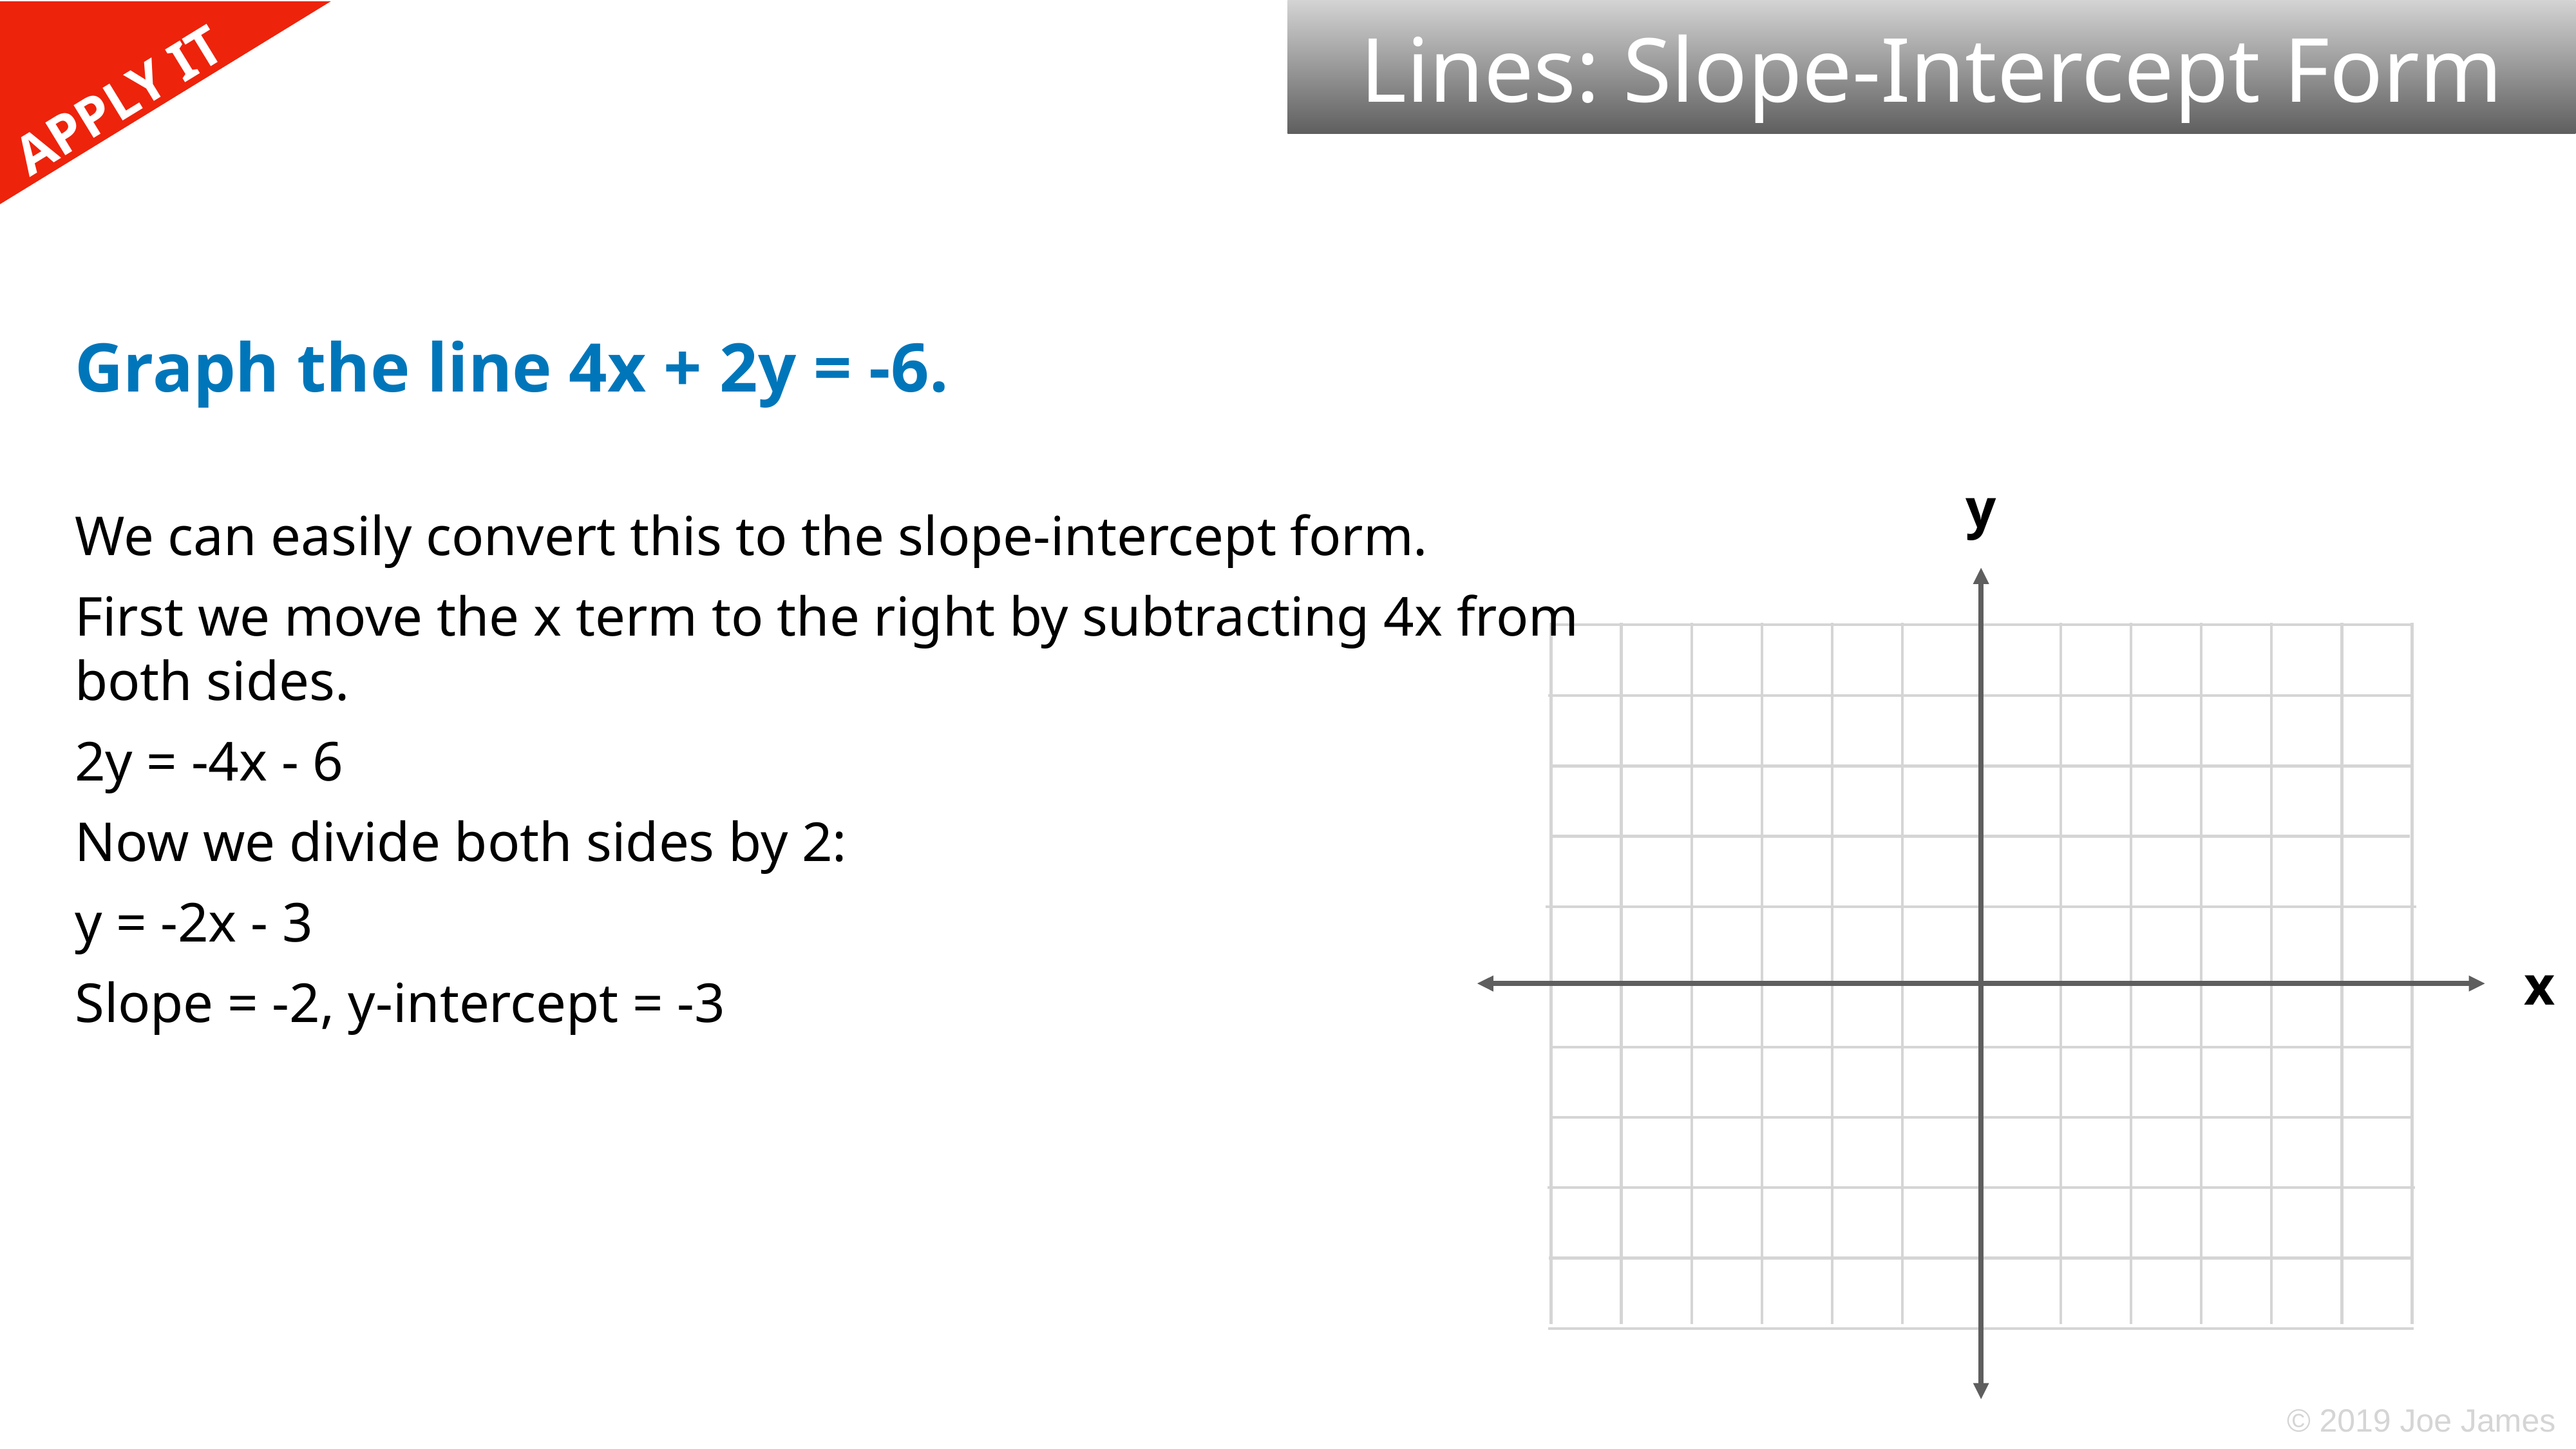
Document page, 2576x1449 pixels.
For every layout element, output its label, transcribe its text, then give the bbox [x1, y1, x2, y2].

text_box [1477, 567, 2485, 1399]
text_box y [1960, 469, 2002, 544]
list Lines: Slope-Intercept Form [1287, 0, 2576, 135]
text_box x [2519, 945, 2561, 1021]
text_box Graph the line 4x + 2y = -6. We can easily convert this to the slope-intercept form. First we move the x term to the right by subtracting 4x from both sides. 2y = -4x - 6 Now we divide both sides by 2: y = -2x - 3 Slope = -2, y-intercept = -3 [69, 319, 1621, 1119]
